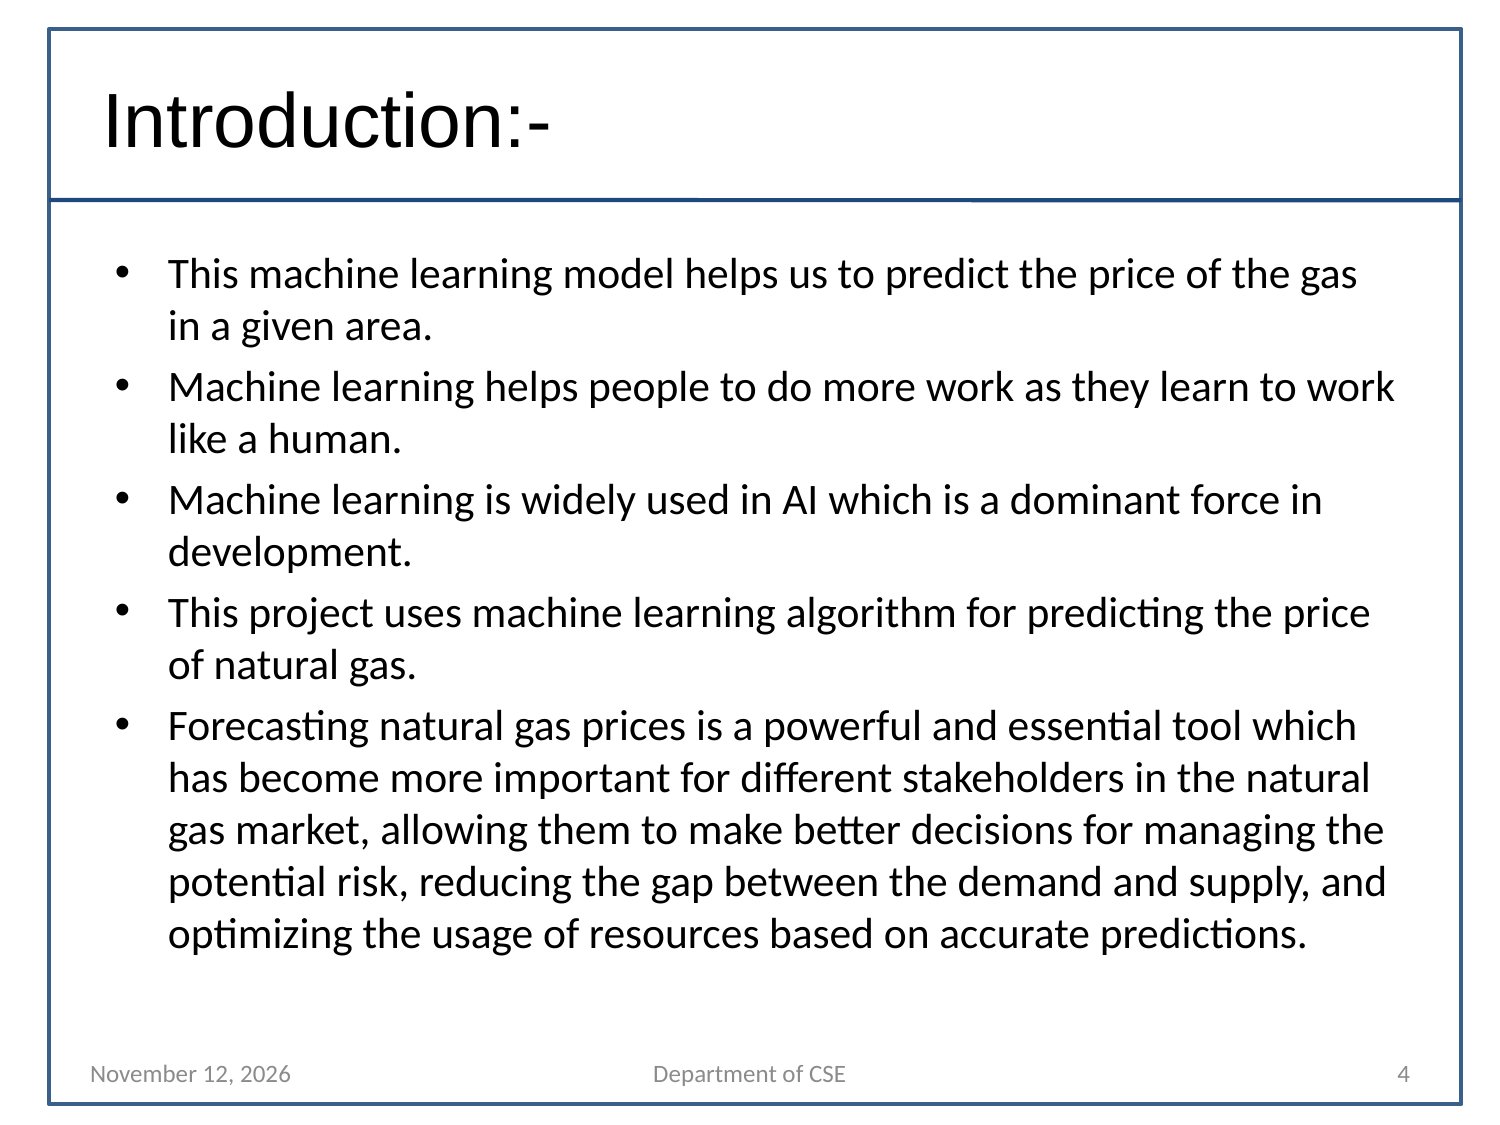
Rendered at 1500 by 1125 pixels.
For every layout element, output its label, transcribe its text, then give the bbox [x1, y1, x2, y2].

text_box This machine learning model helps us to predict the price of the gas in a given area. Machine learning helps people to do more work as they learn to work like a human. Machine learning is widely used in AI which is a dominant force in development. This project uses machine learning algorithm for predicting the price of natural gas. Forecasting natural gas prices is a powerful and essential tool which has become more important for different stakeholders in the natural gas market, allowing them to make better decisions for managing the potential risk, reducing the gap between the demand and supply, and optimizing the usage of resources based on accurate predictions. [99, 237, 1413, 1025]
footer Department of CSE [512, 1042, 988, 1103]
text_box Introduction:- [87, 62, 1438, 170]
slide_number 4 [1074, 1042, 1425, 1103]
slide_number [75, 1042, 425, 1103]
